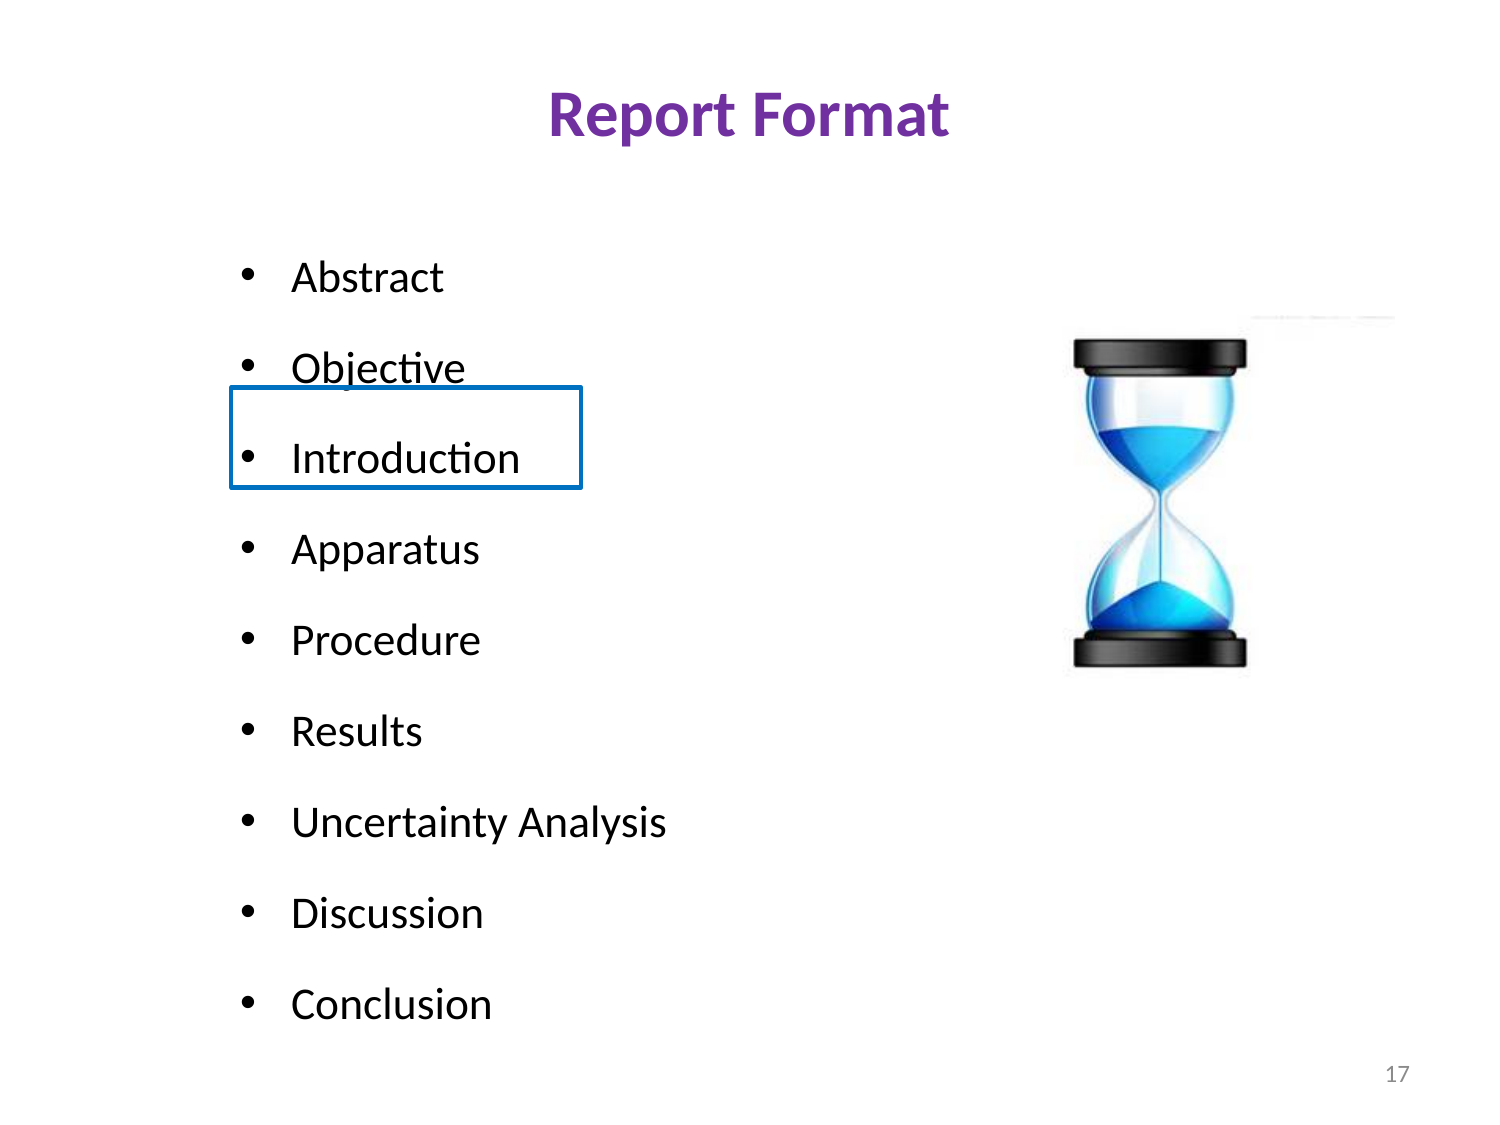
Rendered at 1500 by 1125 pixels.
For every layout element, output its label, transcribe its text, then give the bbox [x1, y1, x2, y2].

slide_number 17 [1074, 1042, 1425, 1103]
subtitle Abstract Objective Introduction Apparatus Procedure Results Uncertainty Analysis Discussion Conclusion [225, 211, 1275, 1037]
text_box [229, 385, 583, 490]
picture [925, 315, 1395, 692]
text_box Report Format [74, 45, 1425, 175]
